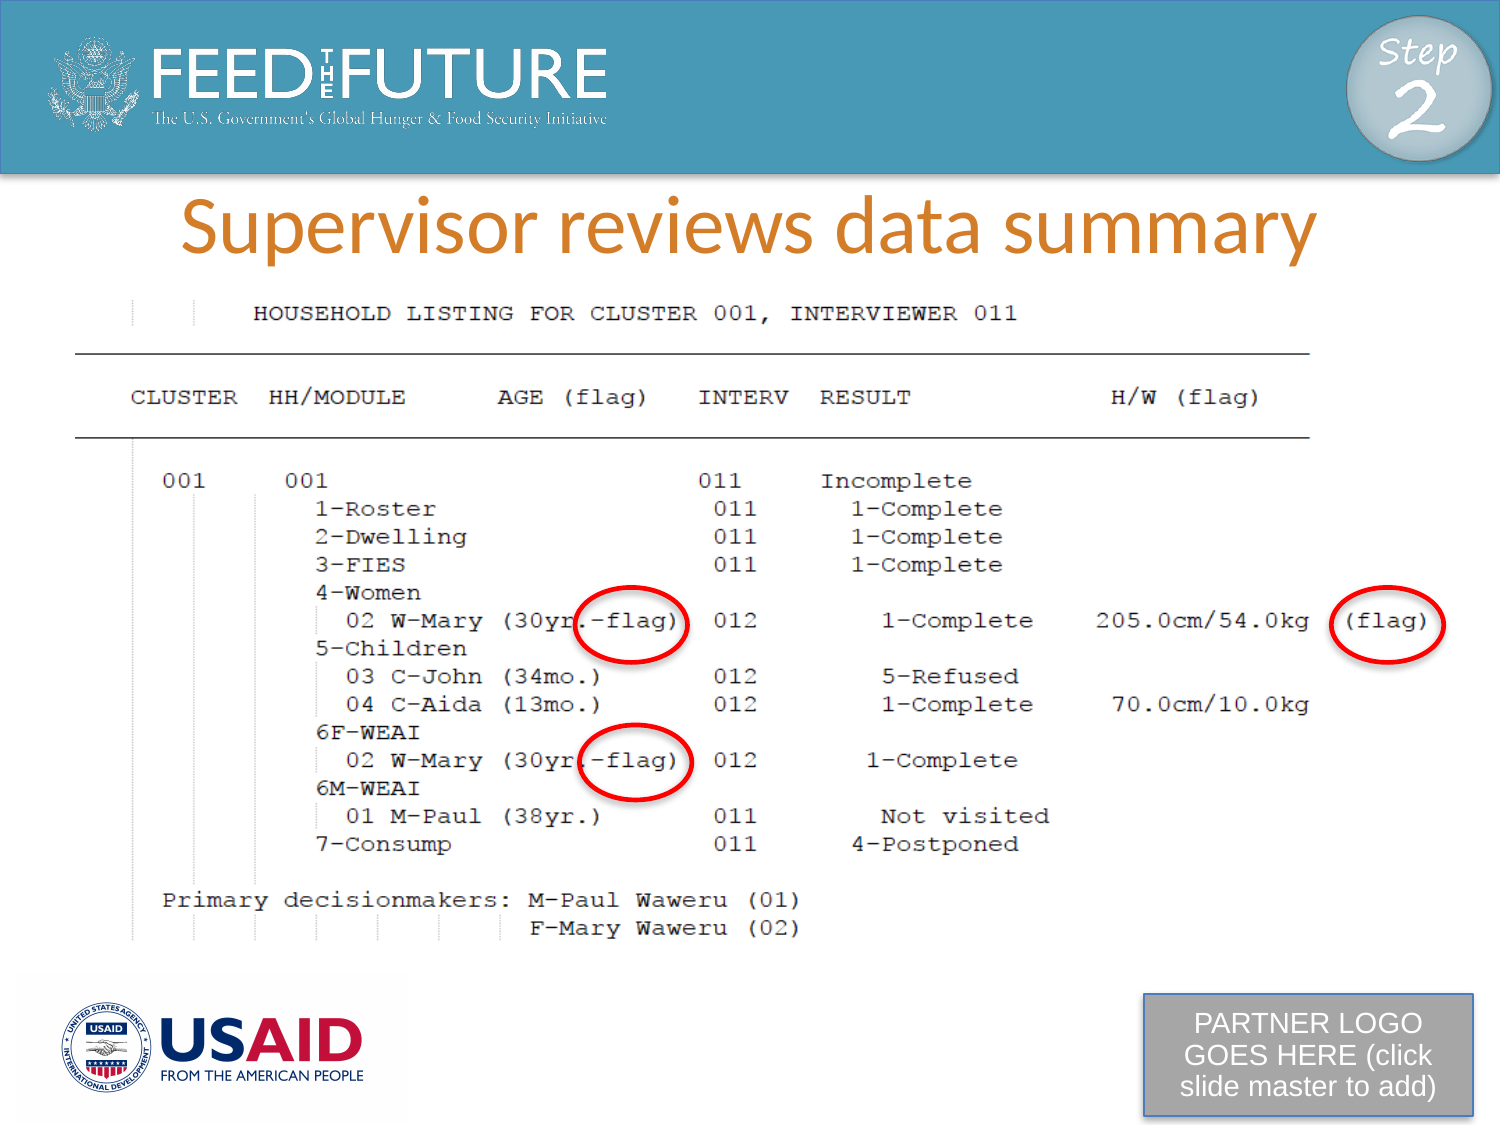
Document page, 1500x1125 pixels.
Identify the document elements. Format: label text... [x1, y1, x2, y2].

picture [74, 299, 1463, 963]
title Supervisor reviews data summary [112, 162, 1388, 263]
picture [17, 974, 407, 1125]
picture [1344, 12, 1500, 176]
